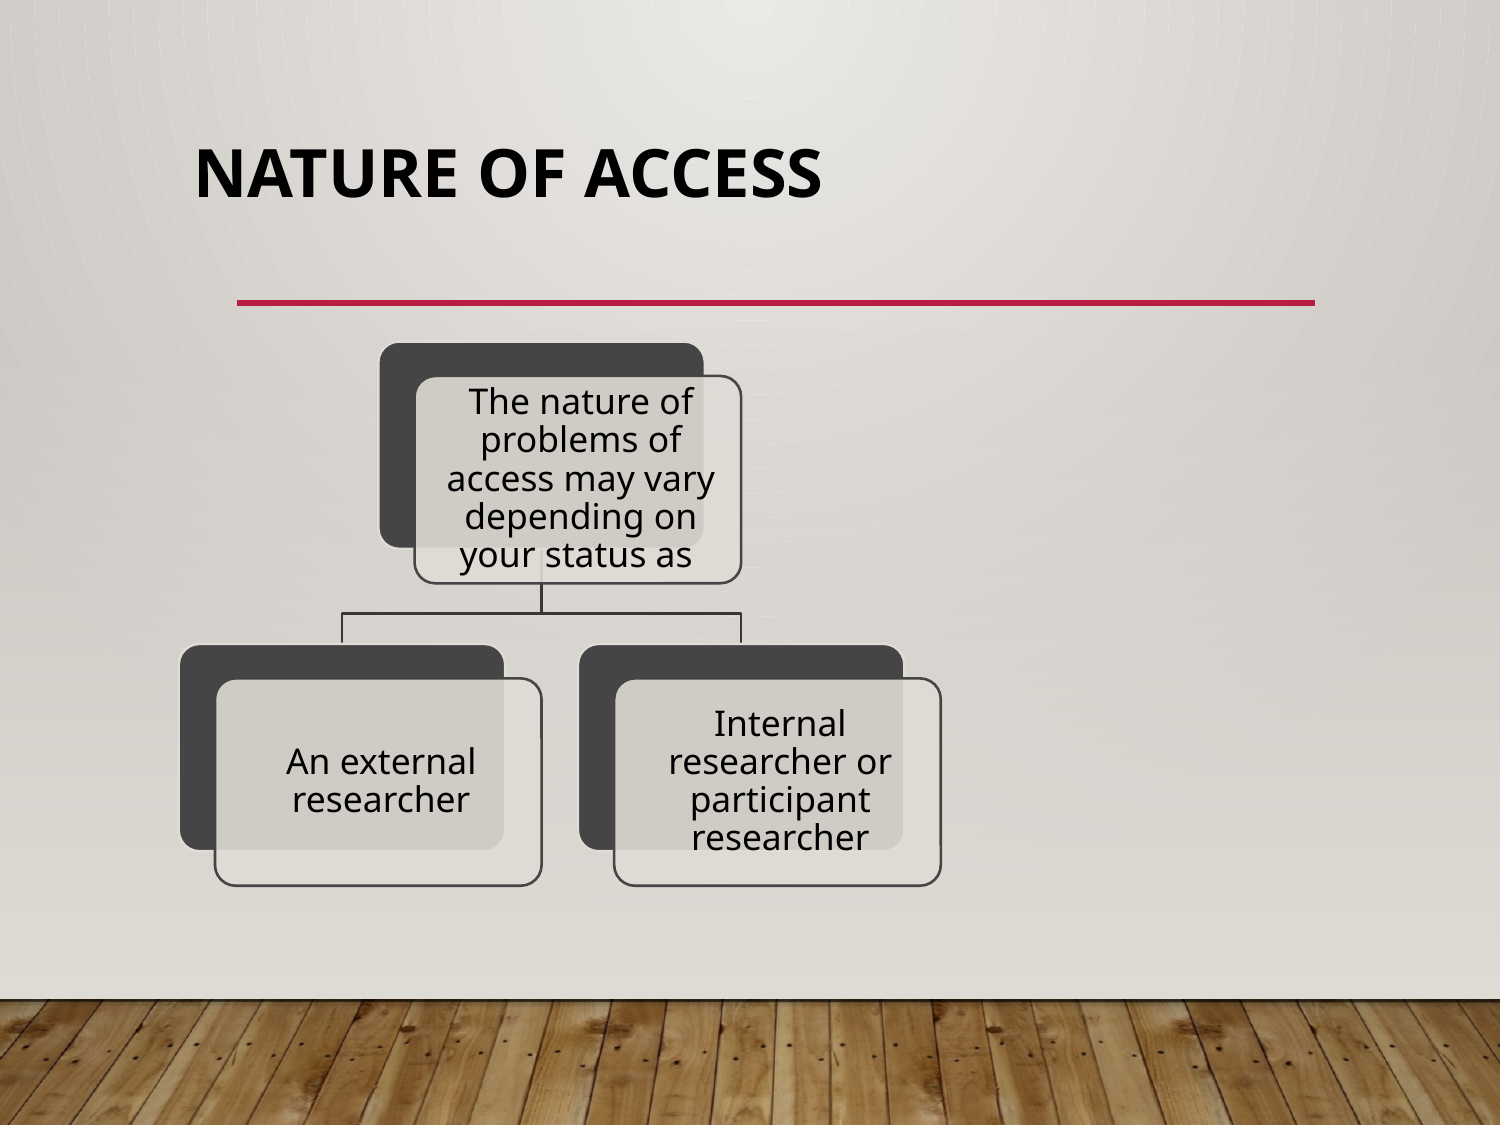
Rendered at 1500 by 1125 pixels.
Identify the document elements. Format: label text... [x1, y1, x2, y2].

picture [0, 999, 1500, 1125]
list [178, 330, 942, 897]
title Nature of Access [178, 131, 1361, 305]
